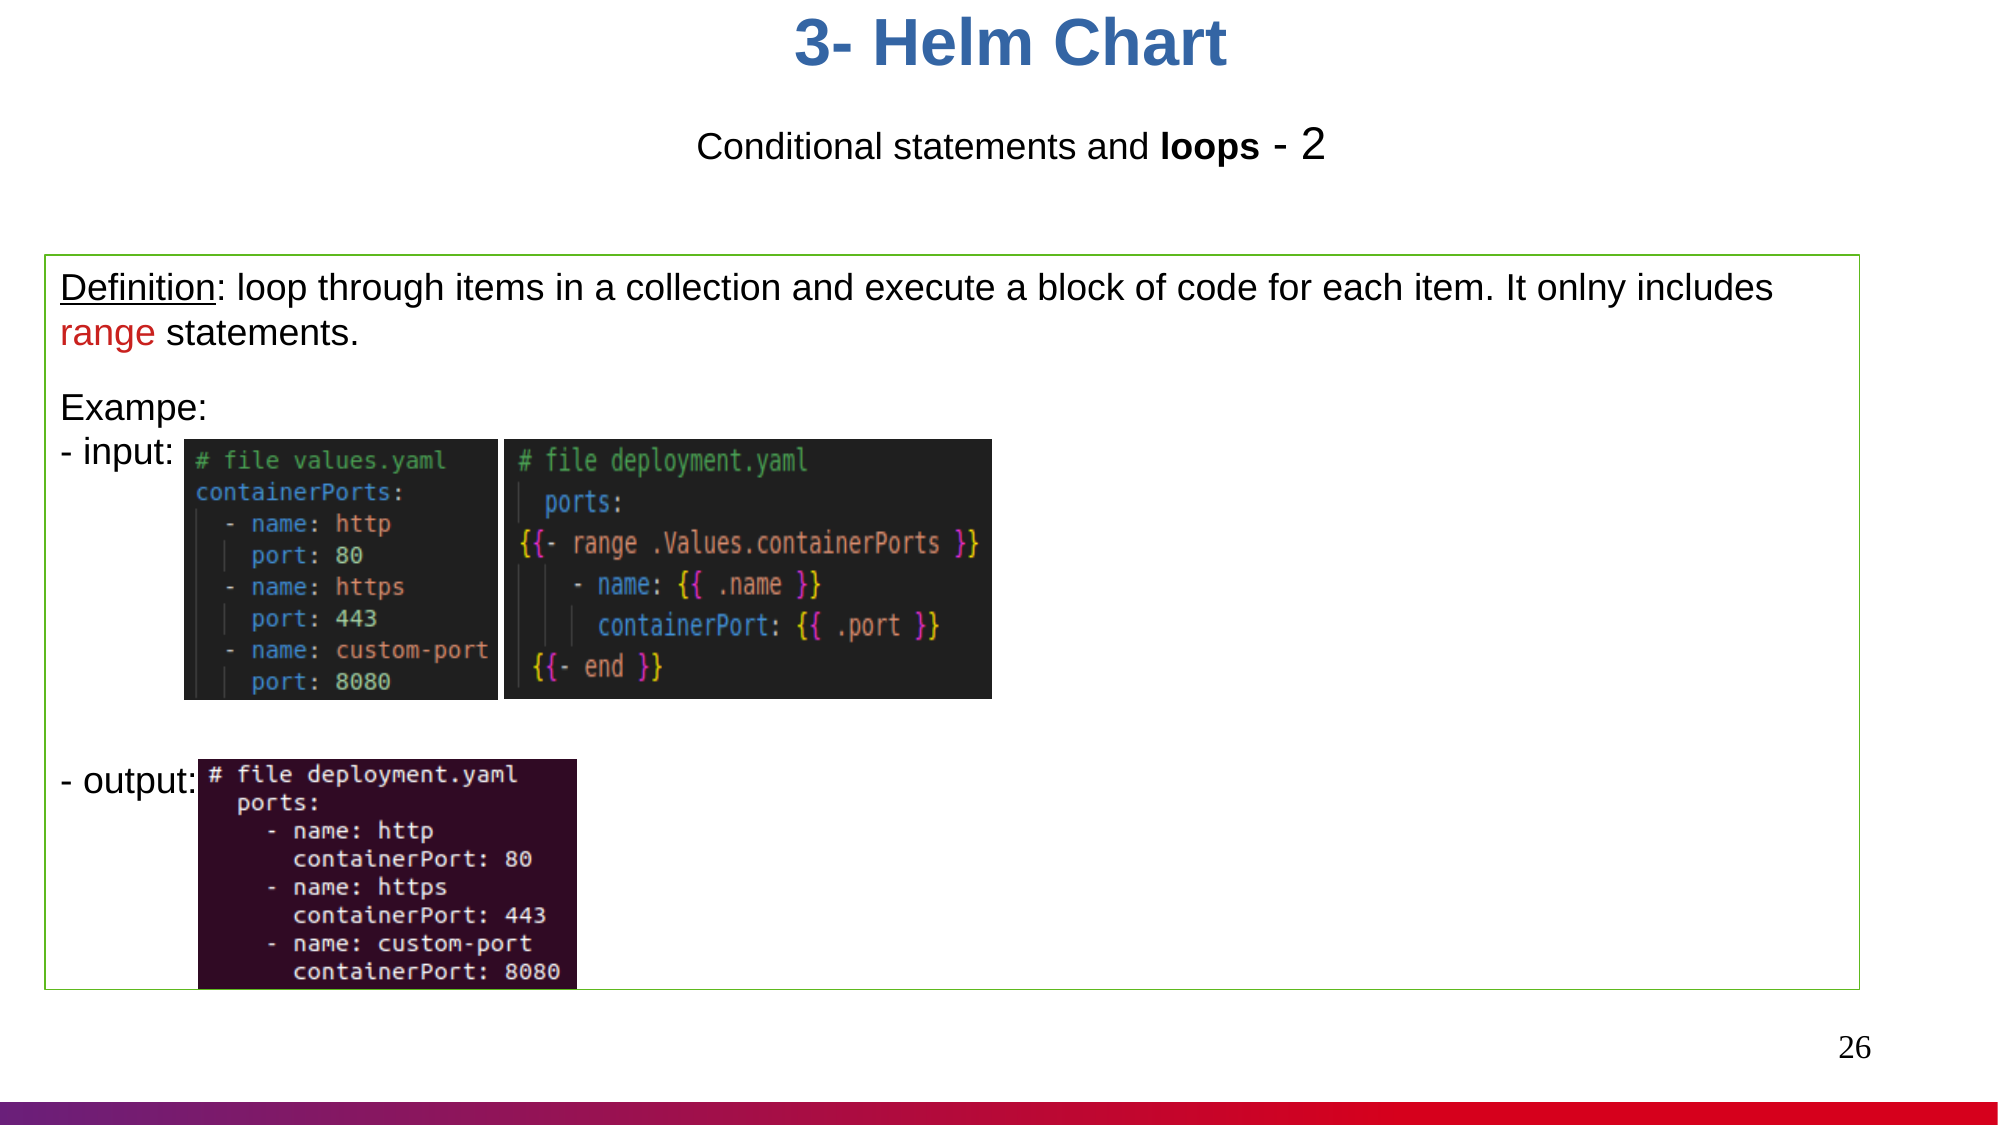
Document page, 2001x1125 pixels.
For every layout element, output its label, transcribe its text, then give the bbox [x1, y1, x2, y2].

picture [504, 439, 992, 699]
picture [198, 759, 577, 989]
text_box 3- Helm Chart Conditional statements and loops - 2 [112, 0, 1911, 186]
text_box Definition: loop through items in a collection and execute a block of code for each item. It onlny includes range statements. Exampe: - input: - output: [45, 254, 1860, 990]
text_box 1 [1724, 1017, 1986, 1086]
picture [183, 438, 499, 701]
